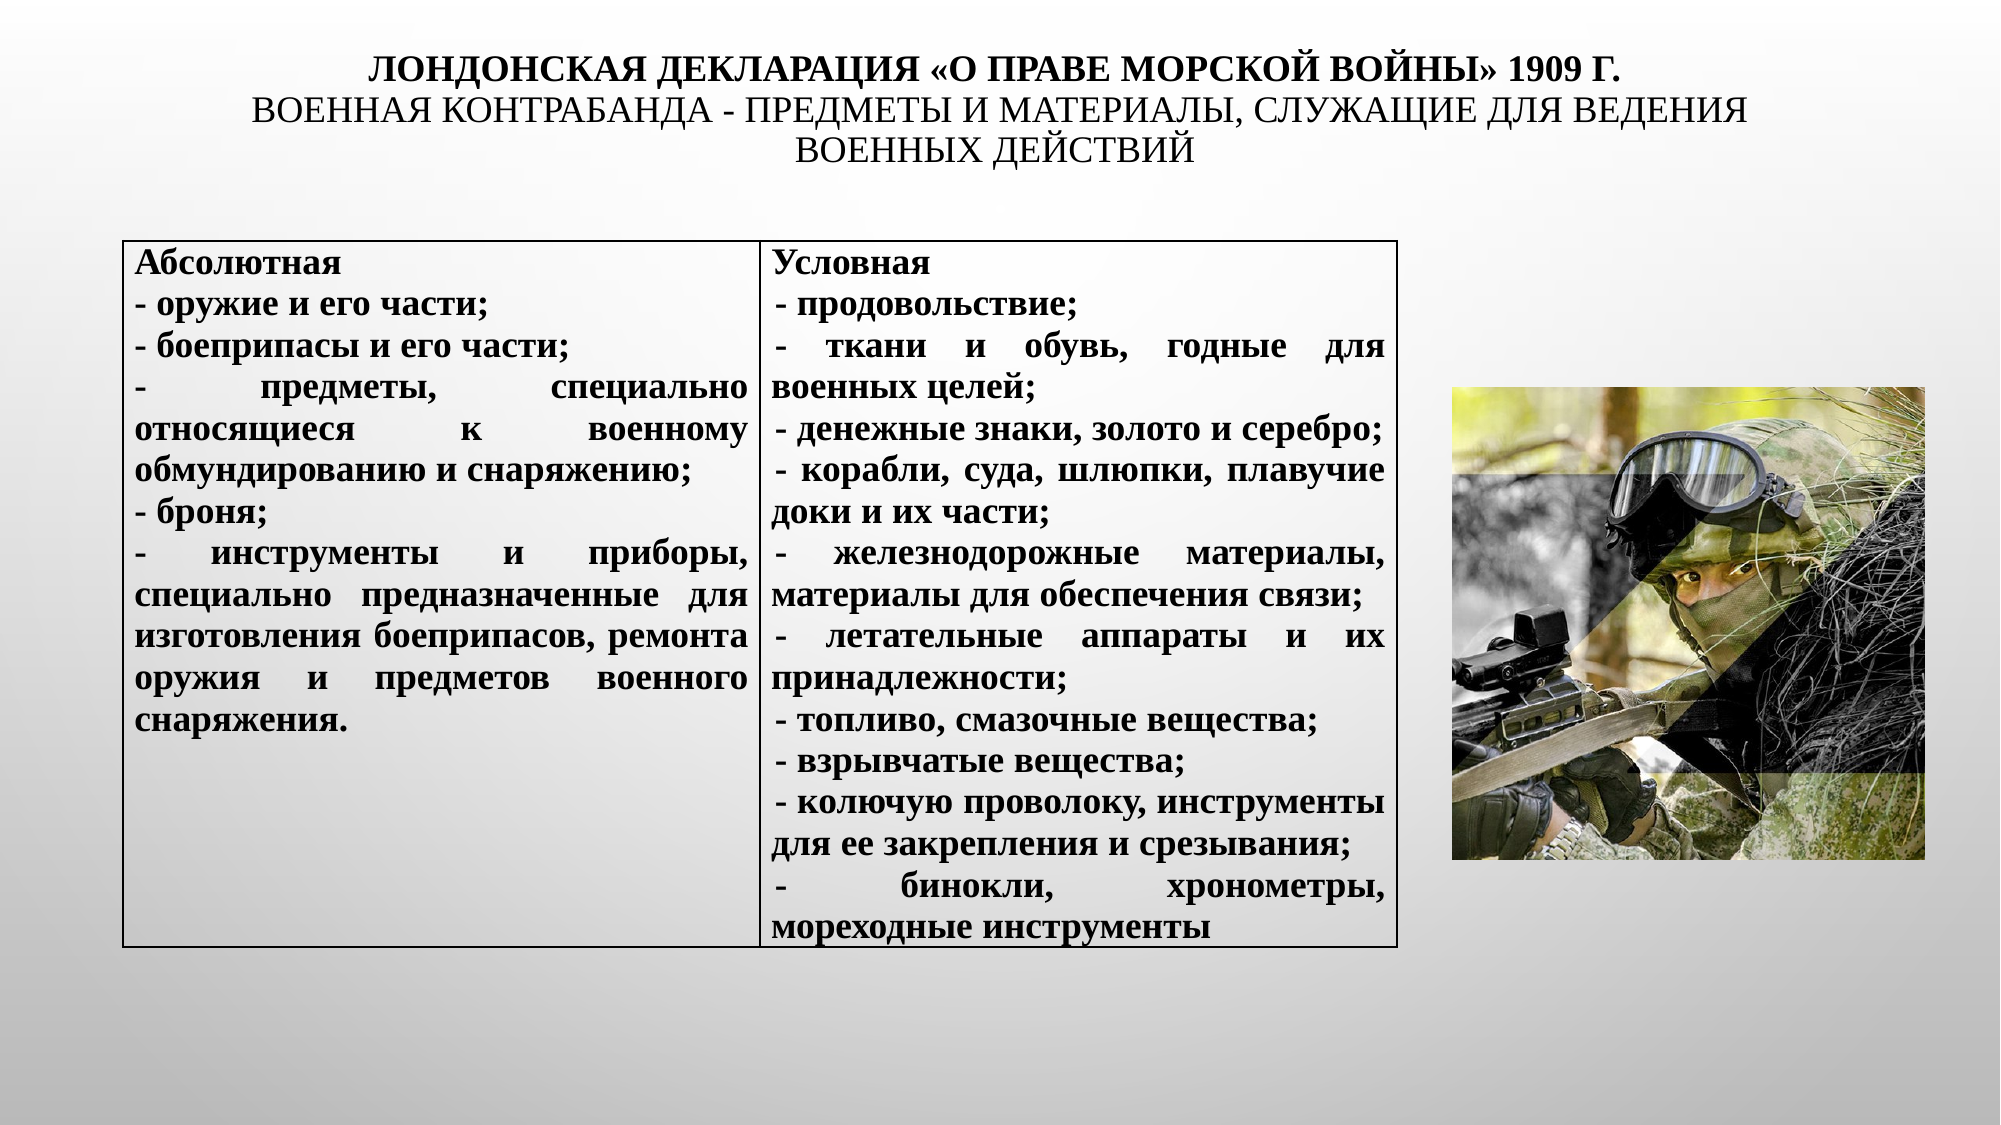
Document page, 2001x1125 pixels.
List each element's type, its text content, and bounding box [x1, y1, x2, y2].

table_header Абсолютная - оружие и его части; - боеприпасы и его части; - предметы, специально относящиеся к военному обмундированию и снаряжению; - броня; - инструменты и приборы, специально предназначенные для изготовления боеприпасов, ремонта оружия и предметов военного снаряжения. [124, 242, 759, 946]
title Лондонская декларация «О праве морской войны» 1909 г. Военная контрабанда - предметы и материалы, служащие для ведения военных действий [149, 0, 1851, 241]
table_header Условная - продовольствие; - ткани и обувь, годные для военных целей; - денежные знаки, золото и серебро; - корабли, суда, шлюпки, плавучие доки и их части; - железнодорожные материалы, материалы для обеспечения связи; - летательные аппараты и их принадлежности; - топливо, смазочные вещества; - взрывчатые вещества; - колючую проволоку, инструменты для ее закрепления и срезывания; - бинокли, хронометры, мореходные инструменты [761, 242, 1396, 946]
picture [0, 0, 2000, 1125]
